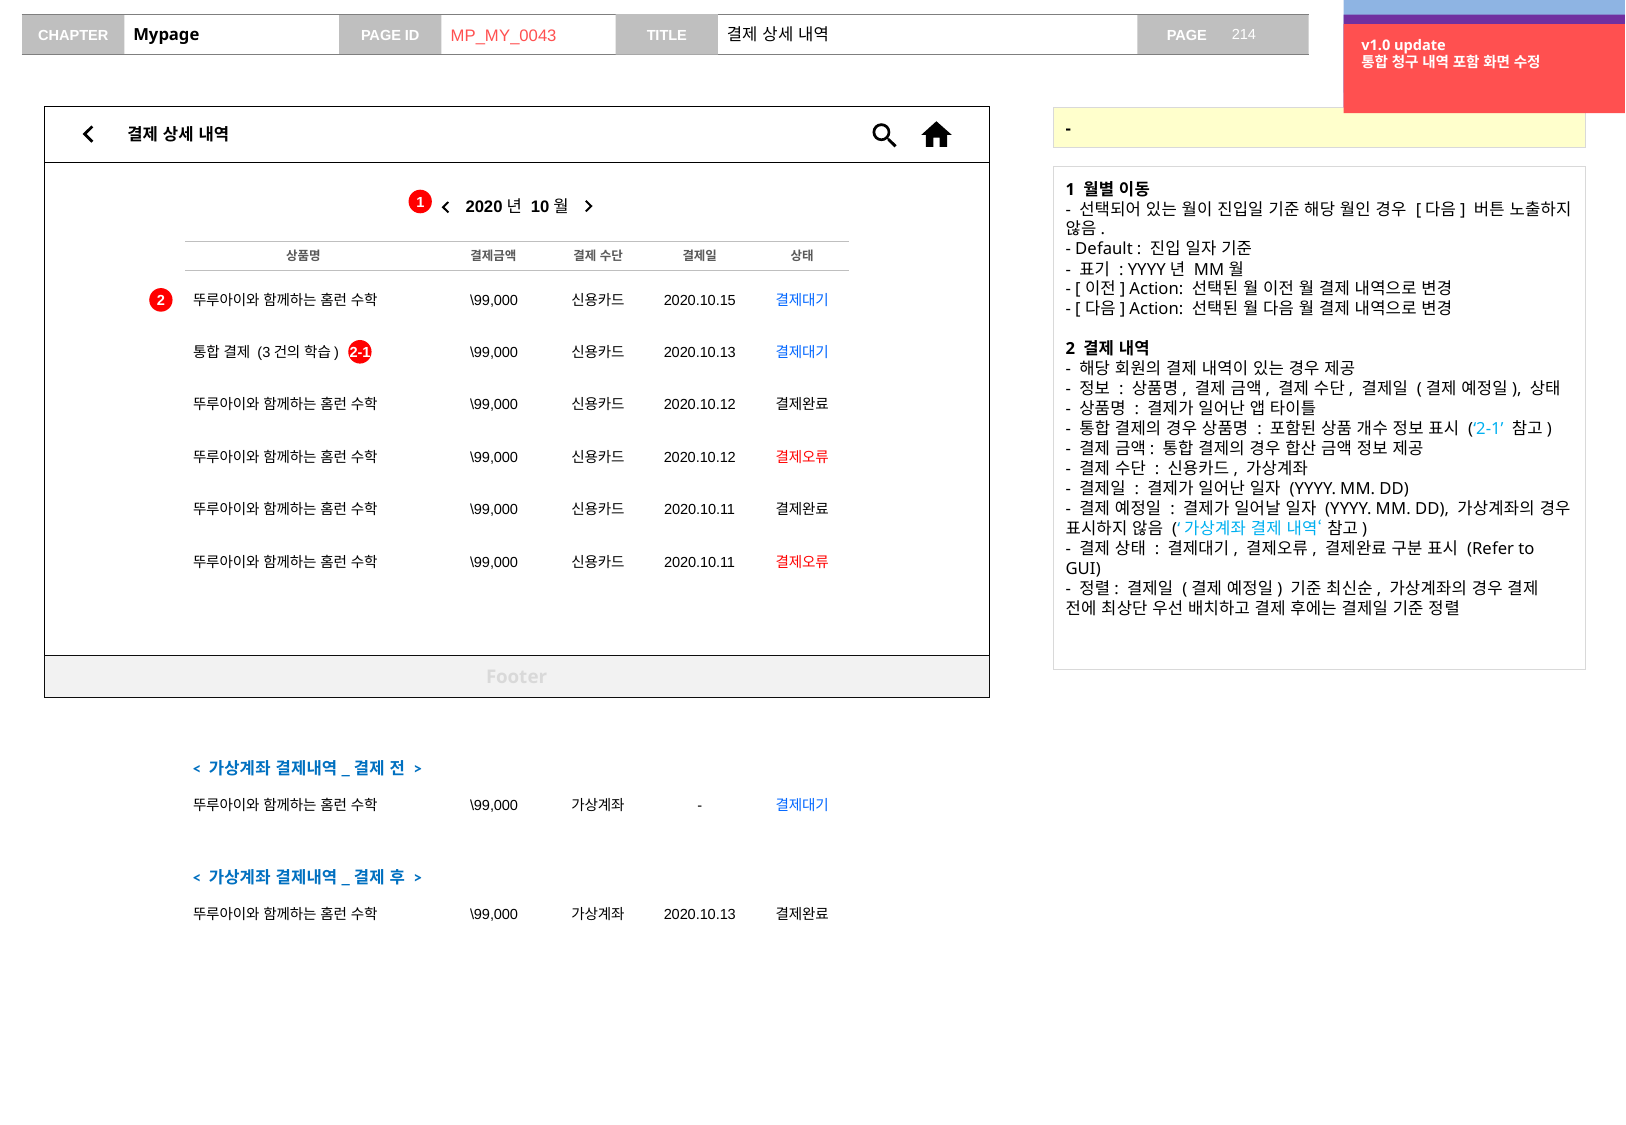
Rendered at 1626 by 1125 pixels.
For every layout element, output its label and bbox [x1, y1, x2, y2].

text_box [192, 757, 512, 779]
text_box [192, 904, 850, 924]
text_box [192, 866, 512, 888]
list [441, 16, 616, 53]
list [717, 16, 1138, 53]
title [124, 16, 340, 53]
text_box [1053, 0, 1625, 148]
text_box [1053, 166, 1586, 670]
text_box [192, 795, 850, 814]
text_box [42, 104, 991, 699]
